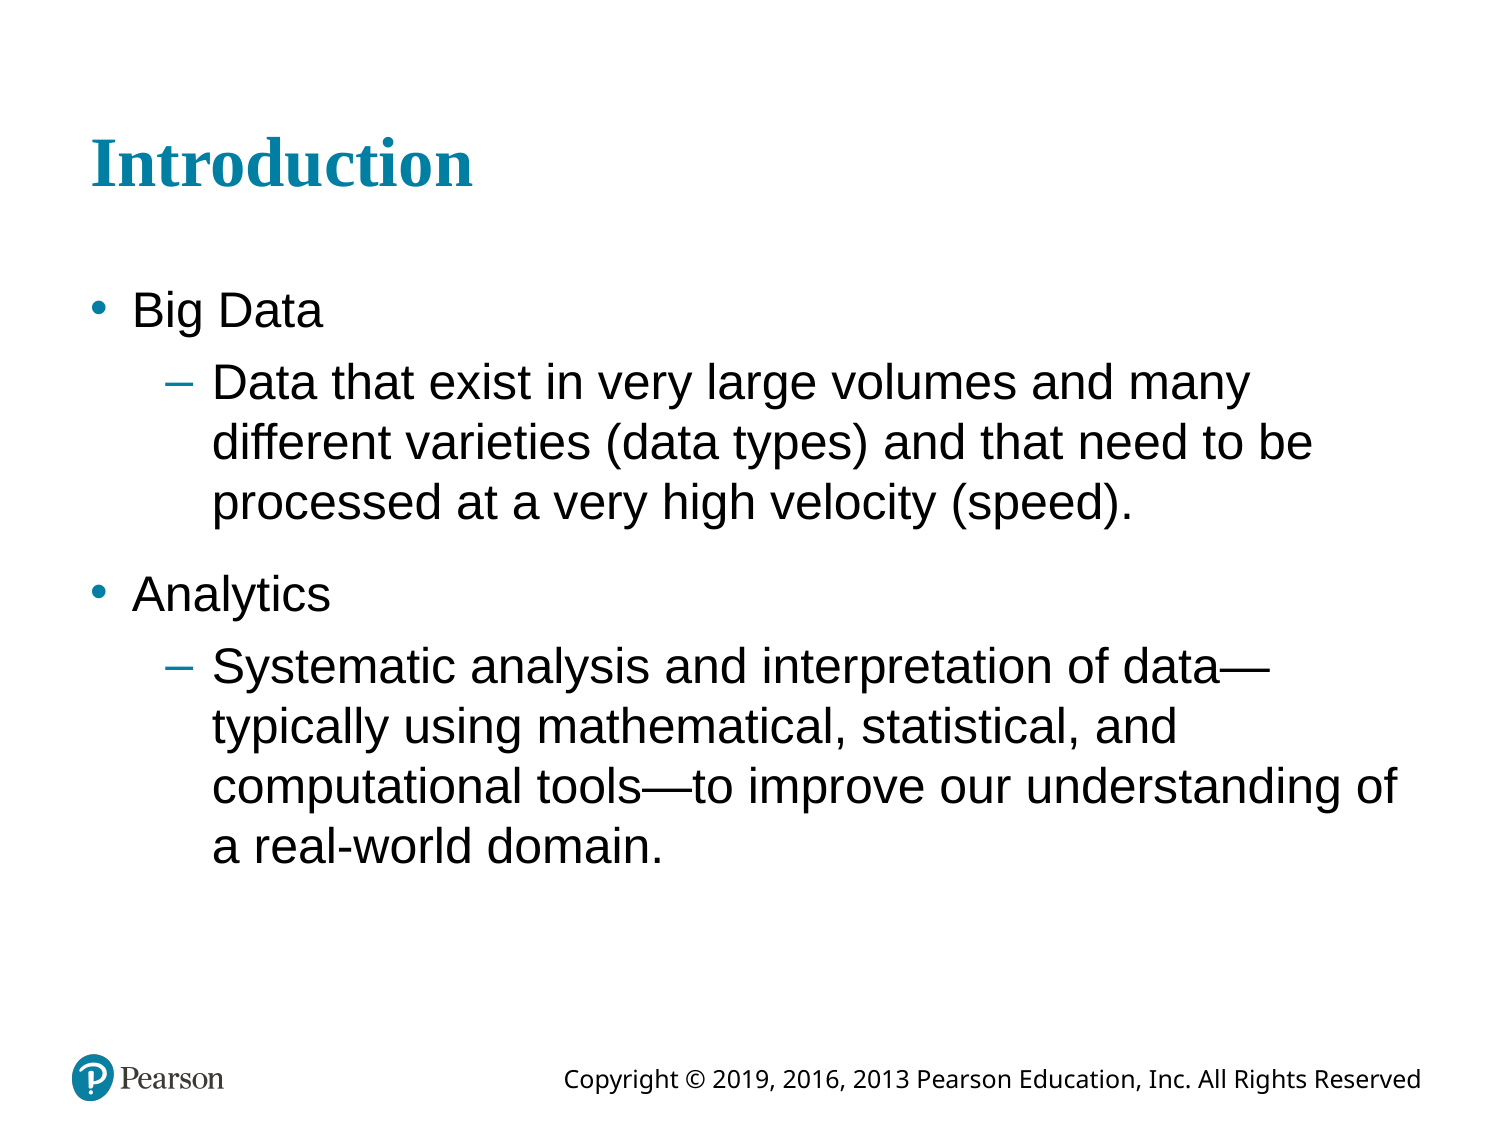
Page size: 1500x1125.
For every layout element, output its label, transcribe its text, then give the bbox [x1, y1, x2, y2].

list Big Data Data that exist in very large volumes and many different varieties (data types) and that need to be processed at a very high velocity (speed). Analytics Systematic analysis and interpretation of data—typically using mathematical, statistical, and computational tools—to improve our understanding of a real-world domain. [75, 262, 1425, 885]
picture [80, 1063, 106, 1088]
picture [72, 1054, 88, 1070]
title Introduction [75, 35, 1425, 216]
picture [72, 1087, 83, 1101]
picture [98, 1054, 224, 1101]
